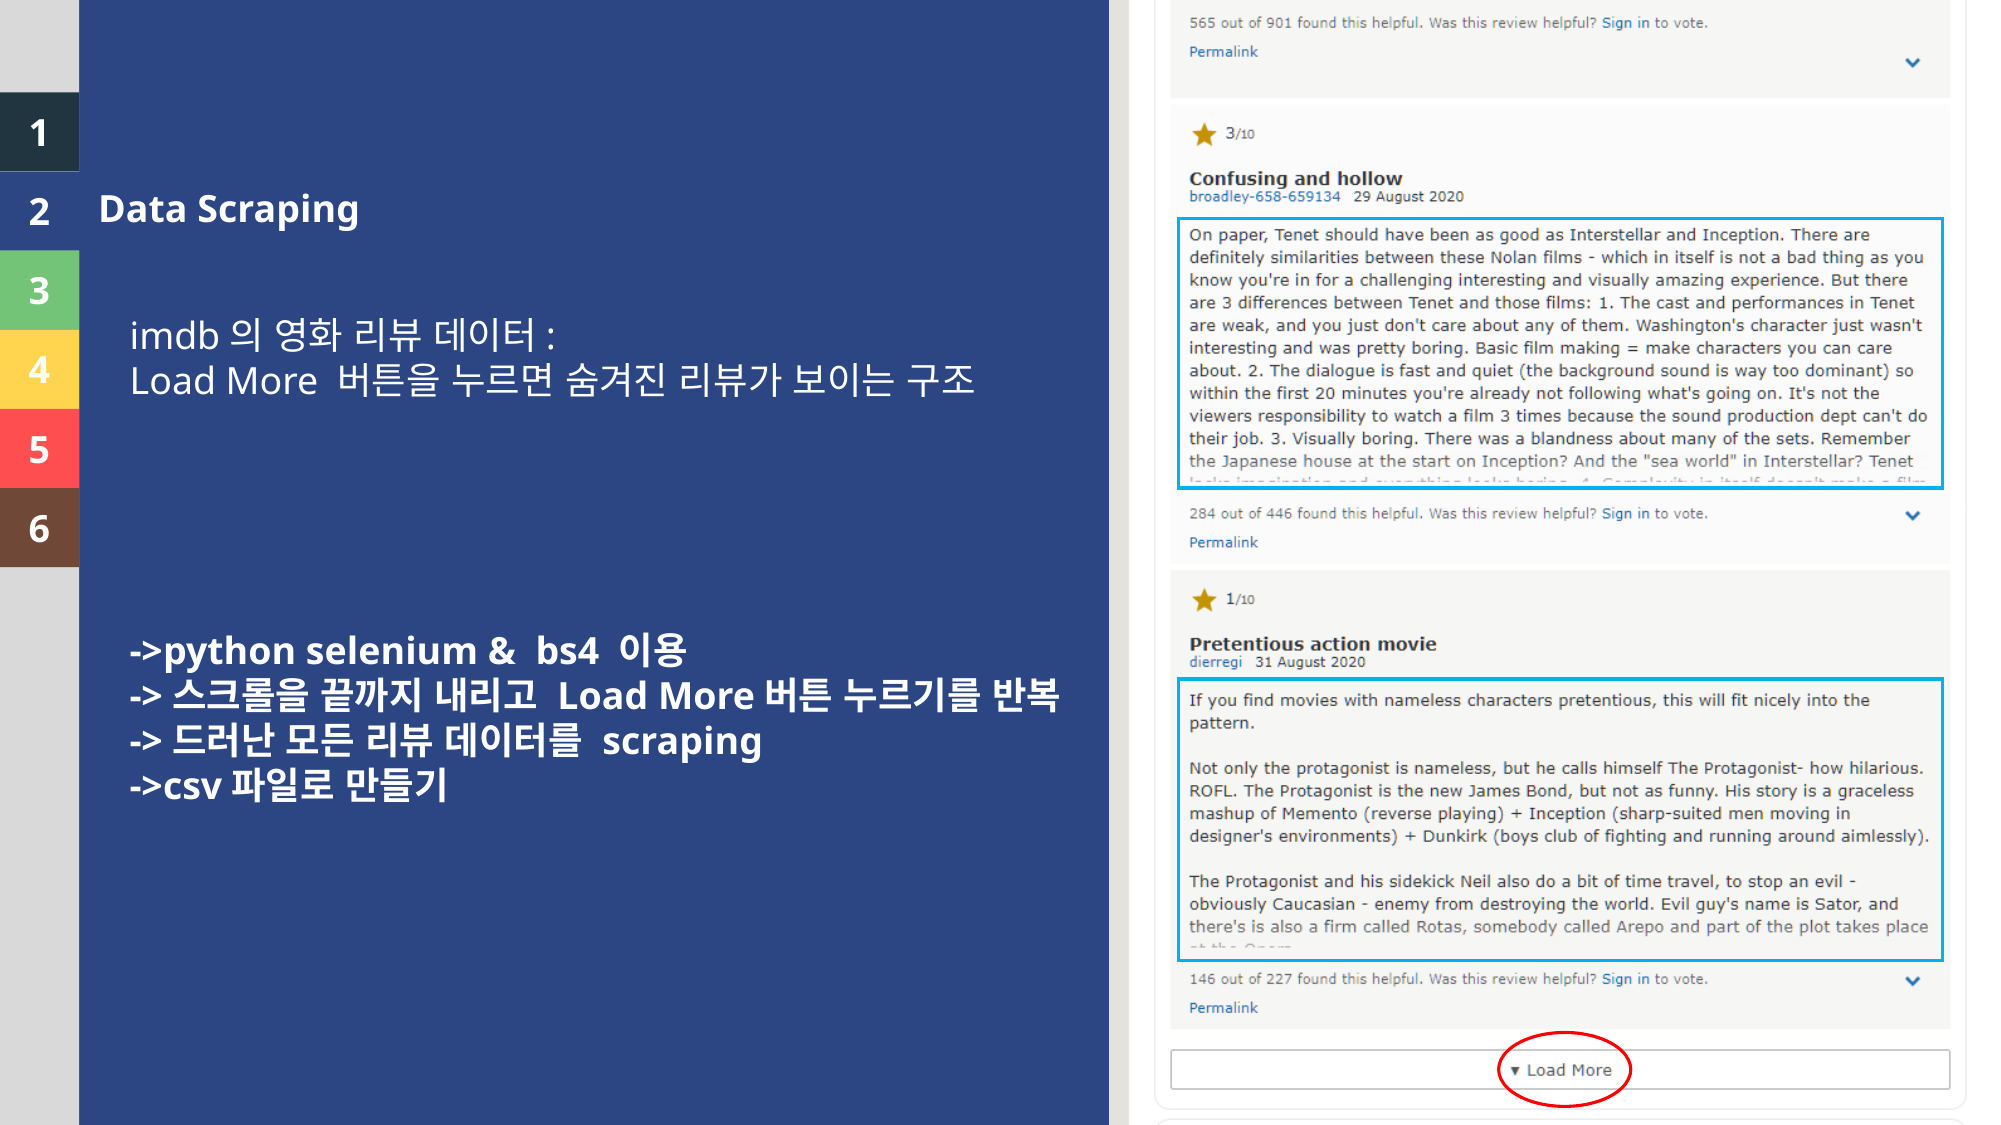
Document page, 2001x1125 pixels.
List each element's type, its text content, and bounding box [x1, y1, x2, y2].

text_box Data Scraping [83, 177, 375, 238]
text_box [0, 250, 80, 329]
picture [1109, 0, 2000, 1125]
text_box imdb의 영화 리뷰 데이터: Load More 버튼을 누르면 숨겨진 리뷰가 보이는 구조 ->python selenium & bs4 이용 ->스크롤을 끝까지 내리고 Load More버튼 누르기를 반복 ->드러난 모든 리뷰 데이터를 scraping ->csv파일로 만들기 [114, 304, 1077, 860]
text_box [0, 408, 80, 488]
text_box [0, 488, 80, 568]
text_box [0, 329, 80, 408]
text_box [0, 0, 80, 91]
text_box [0, 568, 80, 1125]
text_box 2 [13, 180, 66, 241]
text_box [0, 91, 80, 171]
text_box 1 [13, 101, 66, 162]
text_box [0, 171, 414, 252]
